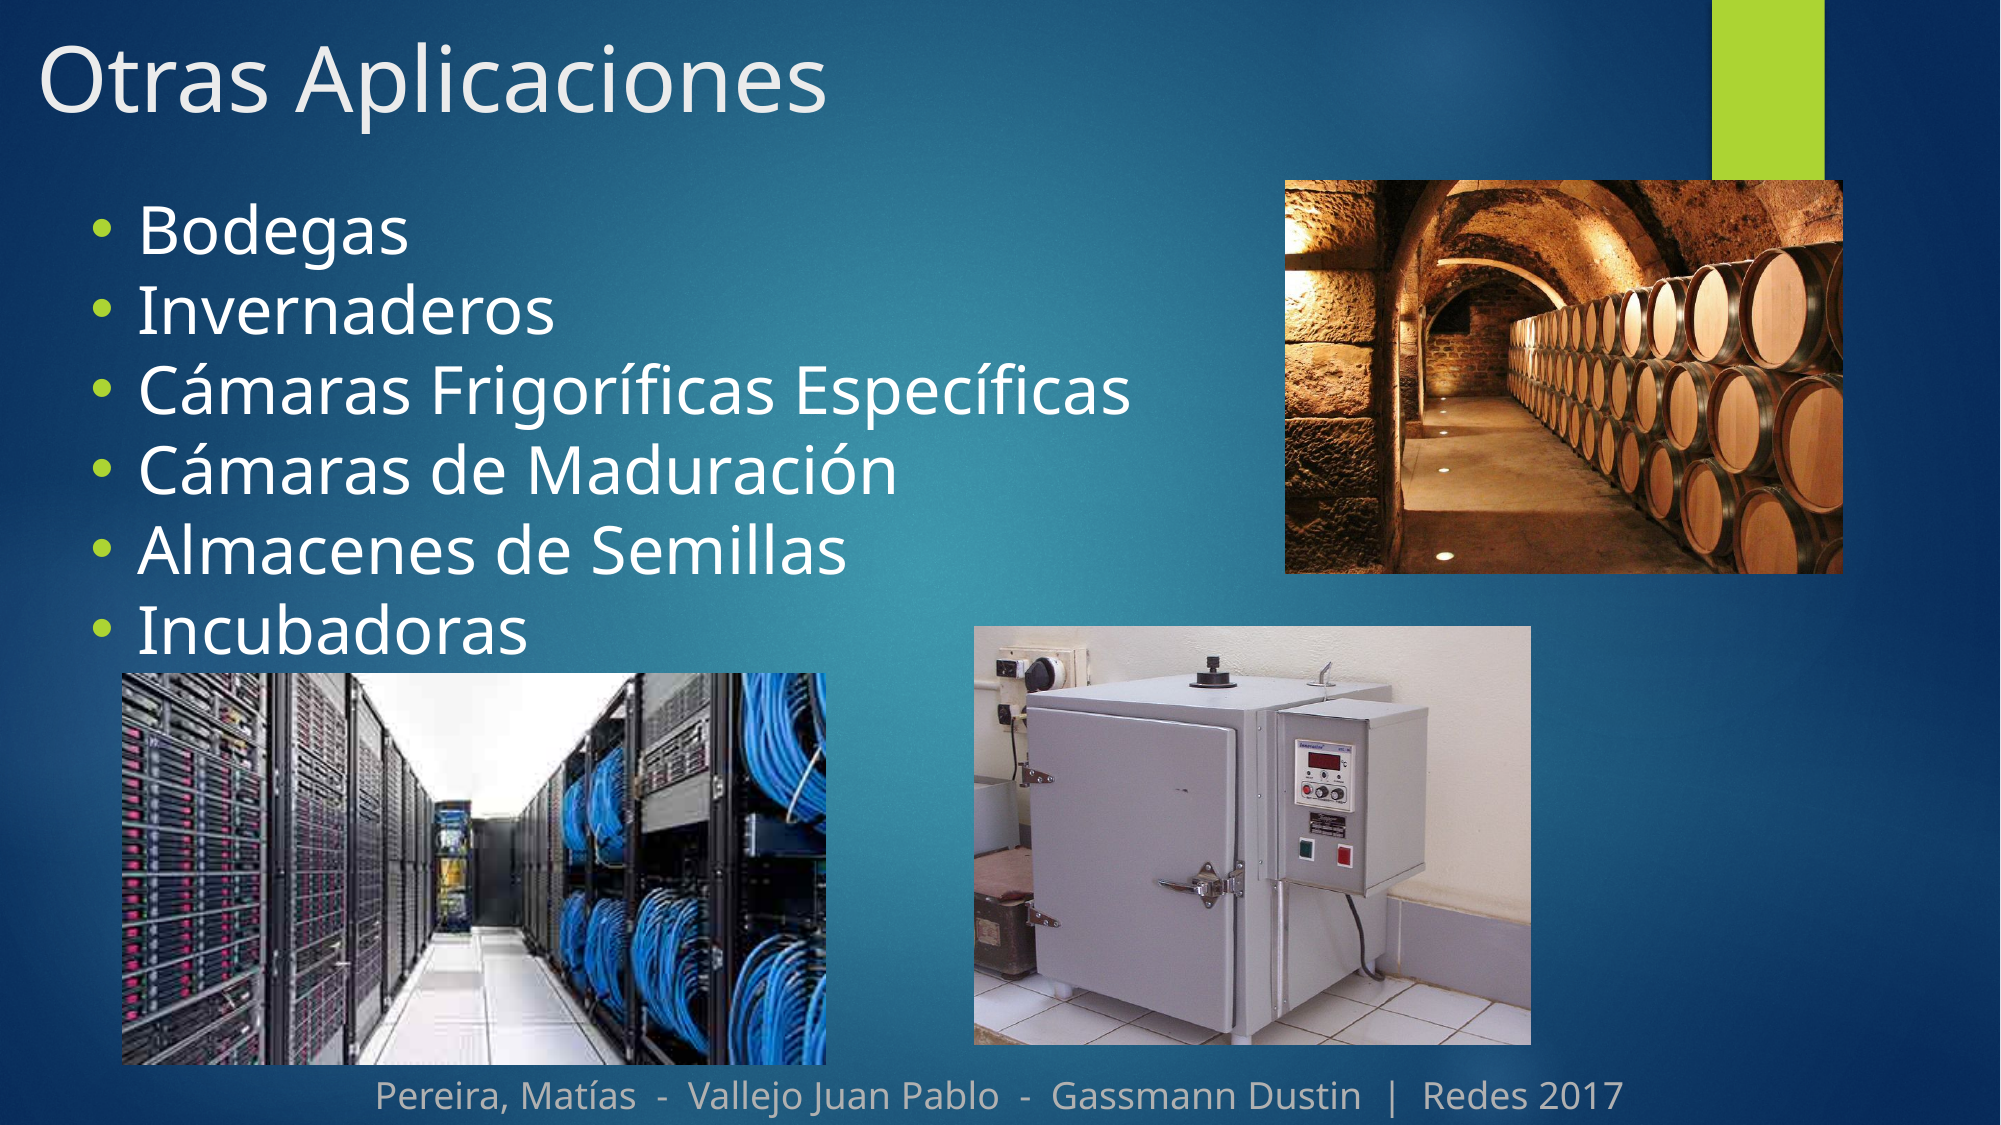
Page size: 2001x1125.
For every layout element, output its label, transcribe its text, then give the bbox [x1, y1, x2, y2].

text_box Pereira, Matías - Vallejo Juan Pablo - Gassmann Dustin | Redes 2017 [0, 1064, 2000, 1125]
picture [1285, 0, 1843, 574]
title Otras Aplicaciones [21, 12, 1564, 243]
picture [973, 626, 1576, 1064]
text_box Bodegas Invernaderos Cámaras Frigoríficas Específicas Cámaras de Maduración Almacenes de Semillas Incubadoras [75, 243, 1149, 675]
picture [0, 437, 826, 1065]
